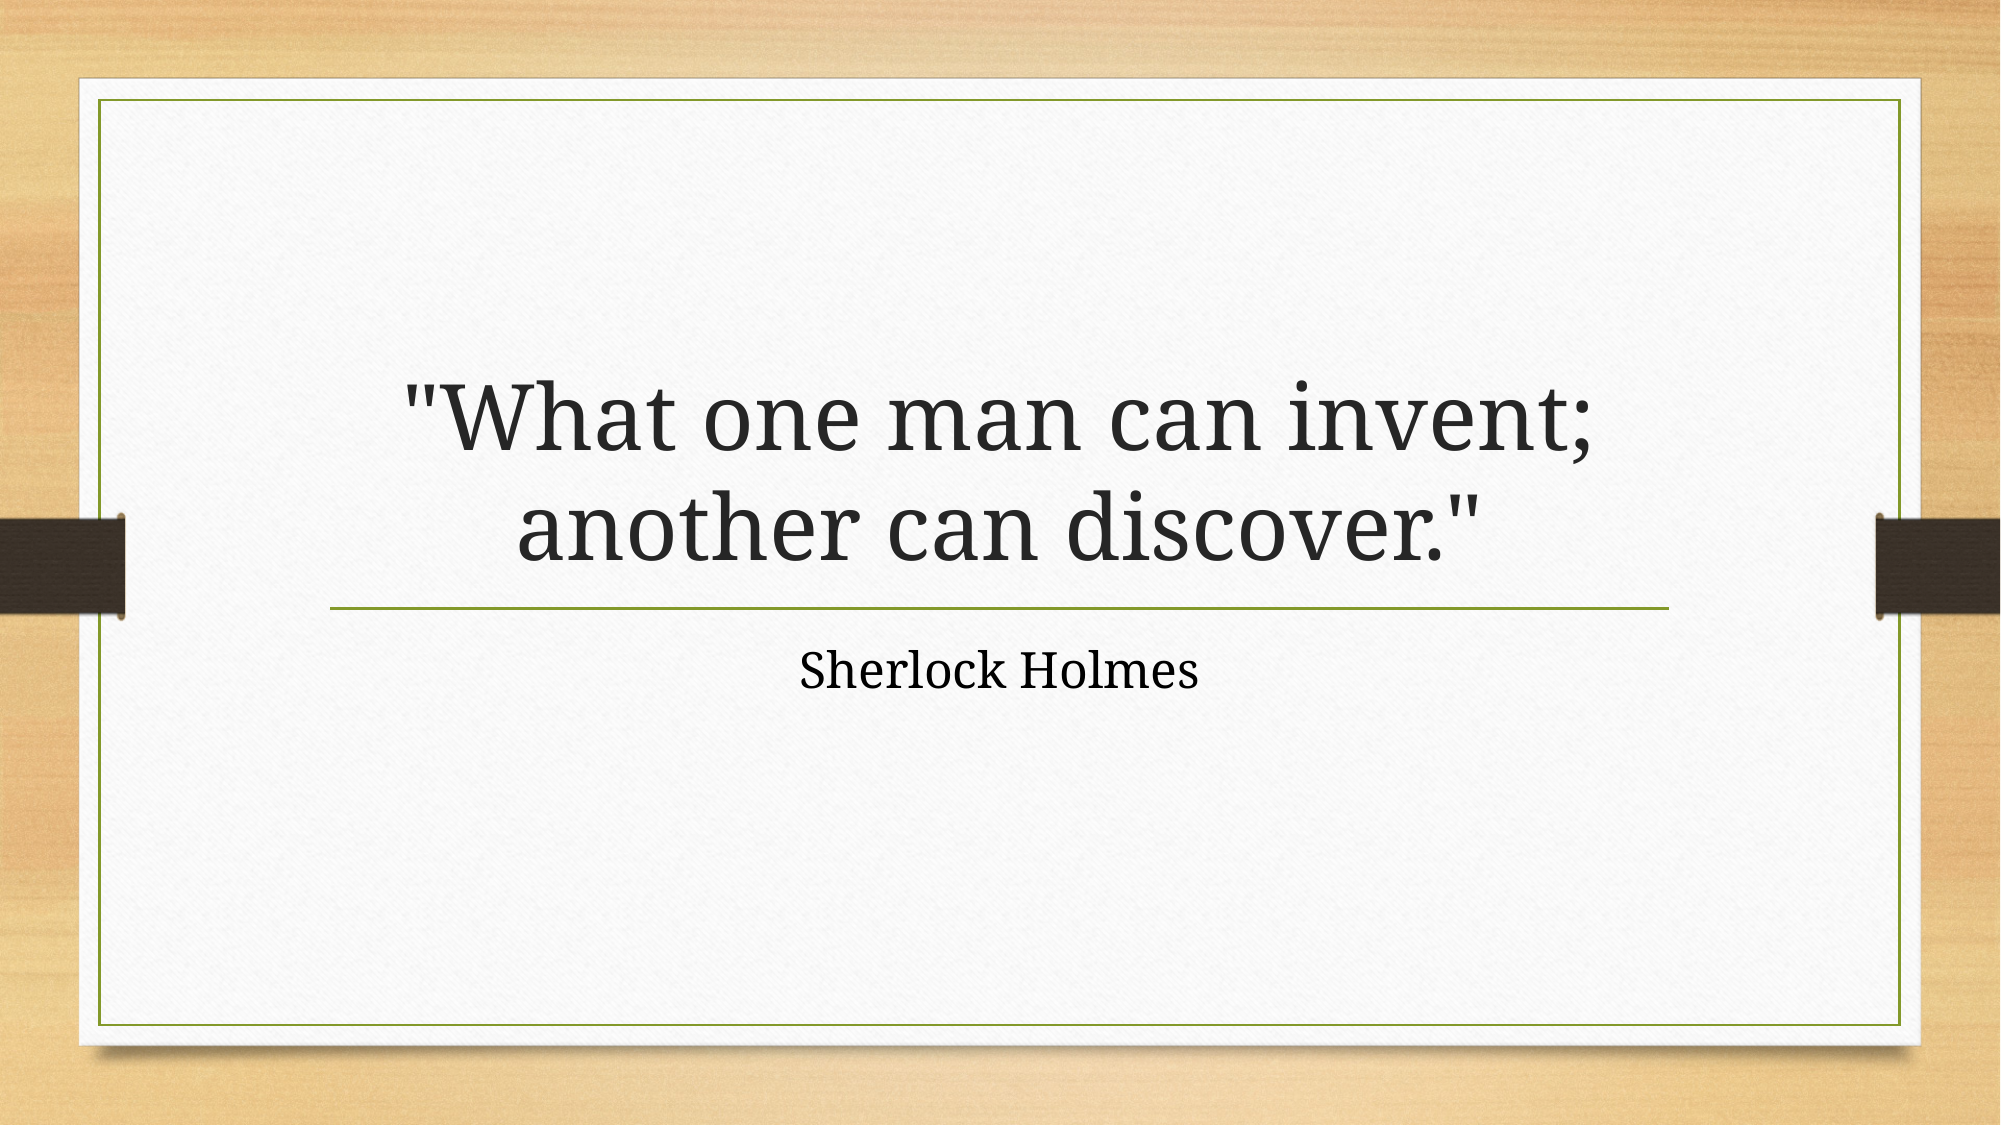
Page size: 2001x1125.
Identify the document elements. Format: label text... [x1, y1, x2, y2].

title "What one man can invent; another can discover." [330, 287, 1669, 587]
list Sherlock Holmes [330, 630, 1669, 788]
picture [0, 0, 2001, 1125]
